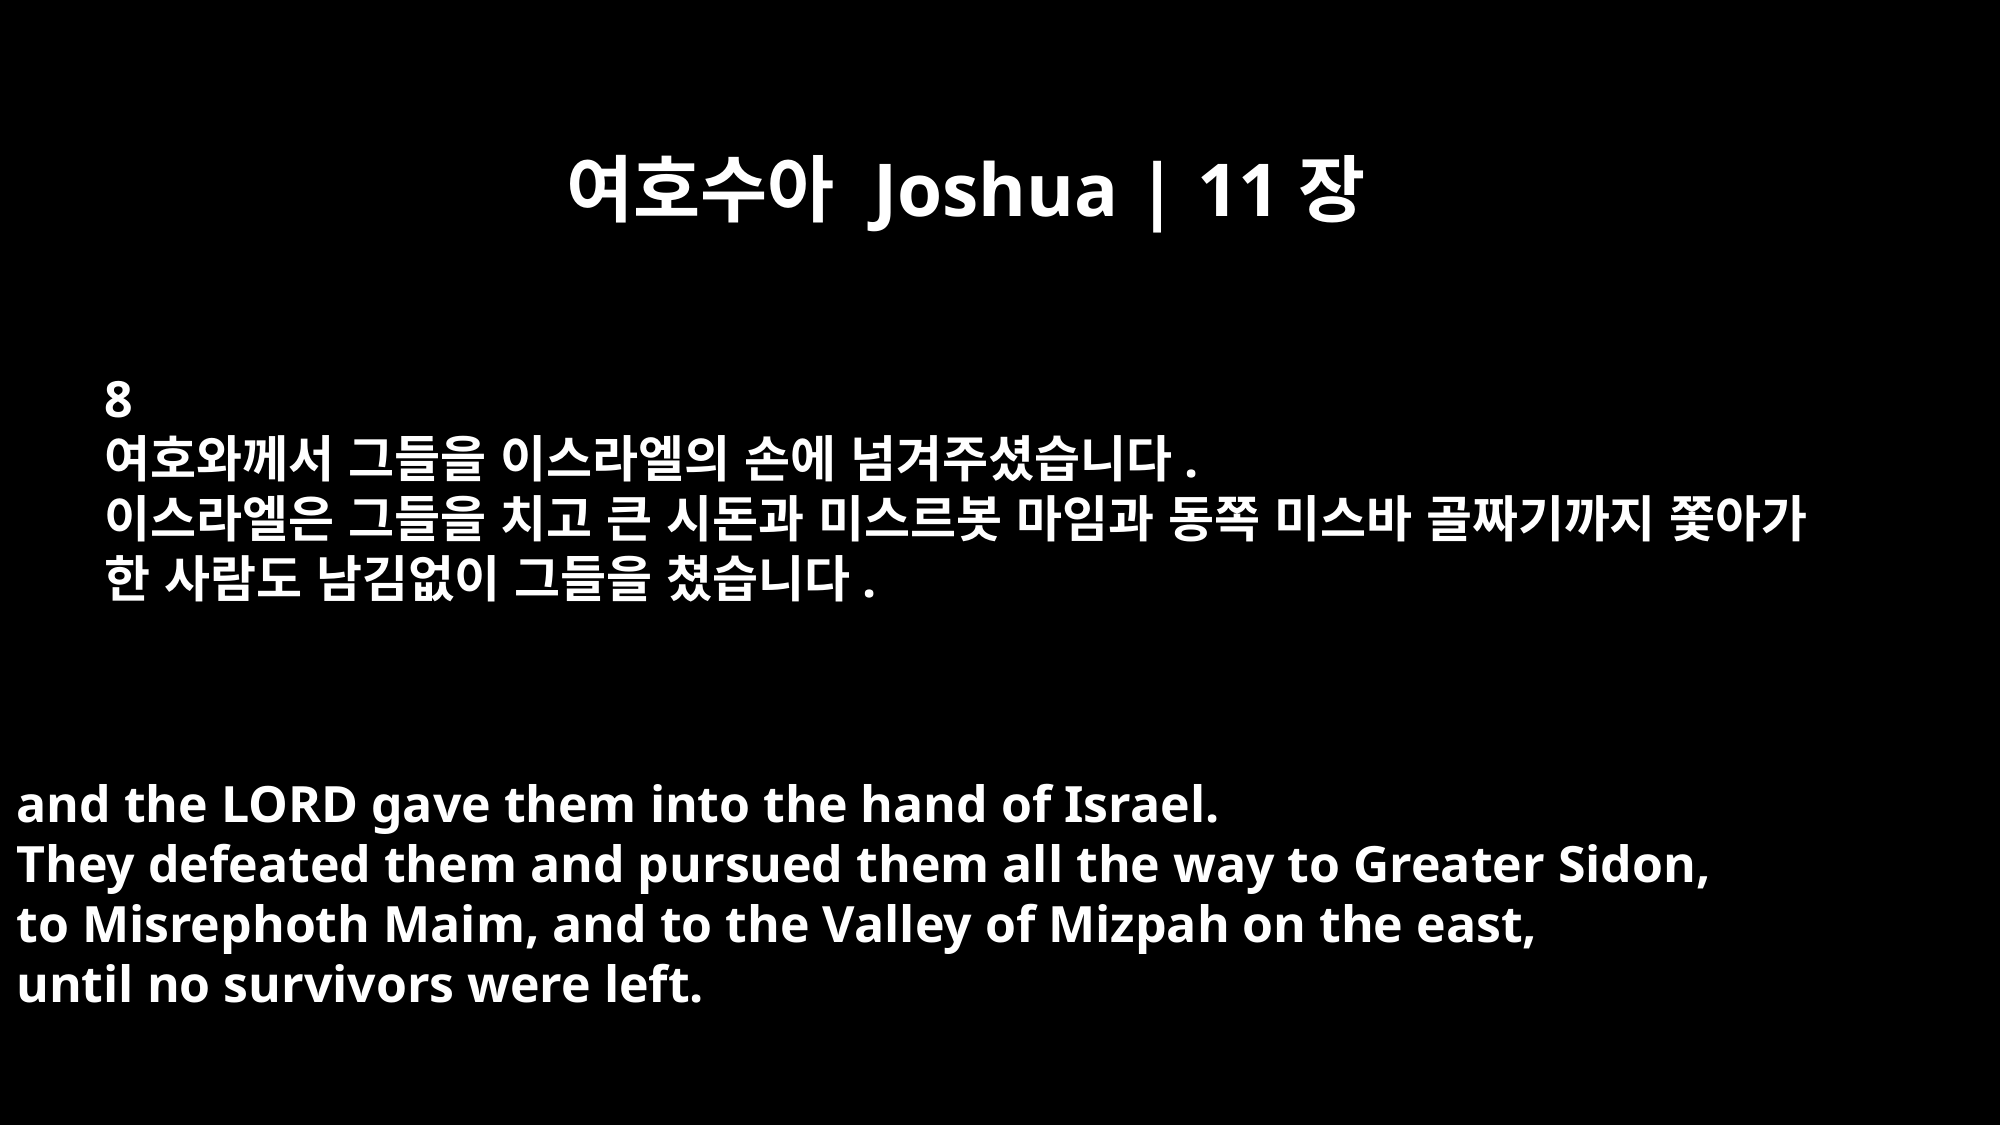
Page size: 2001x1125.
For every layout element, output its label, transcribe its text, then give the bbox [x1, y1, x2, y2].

text_box and the LORD gave them into the hand of Israel. They defeated them and pursued them all the way to Greater Sidon, to Misrephoth Maim, and to the Valley of Mizpah on the east, until no survivors were left. [1, 764, 1740, 1020]
text_box 여호수아 Joshua | 11장 [551, 136, 1381, 239]
text_box 8 여호와께서 그들을 이스라엘의 손에 넘겨주셨습니다. 이스라엘은 그들을 치고 큰 시돈과 미스르봇 마임과 동쪽 미스바 골짜기까지 쫓아가 한 사람도 남김없이 그들을 쳤습니다. [89, 359, 1824, 615]
